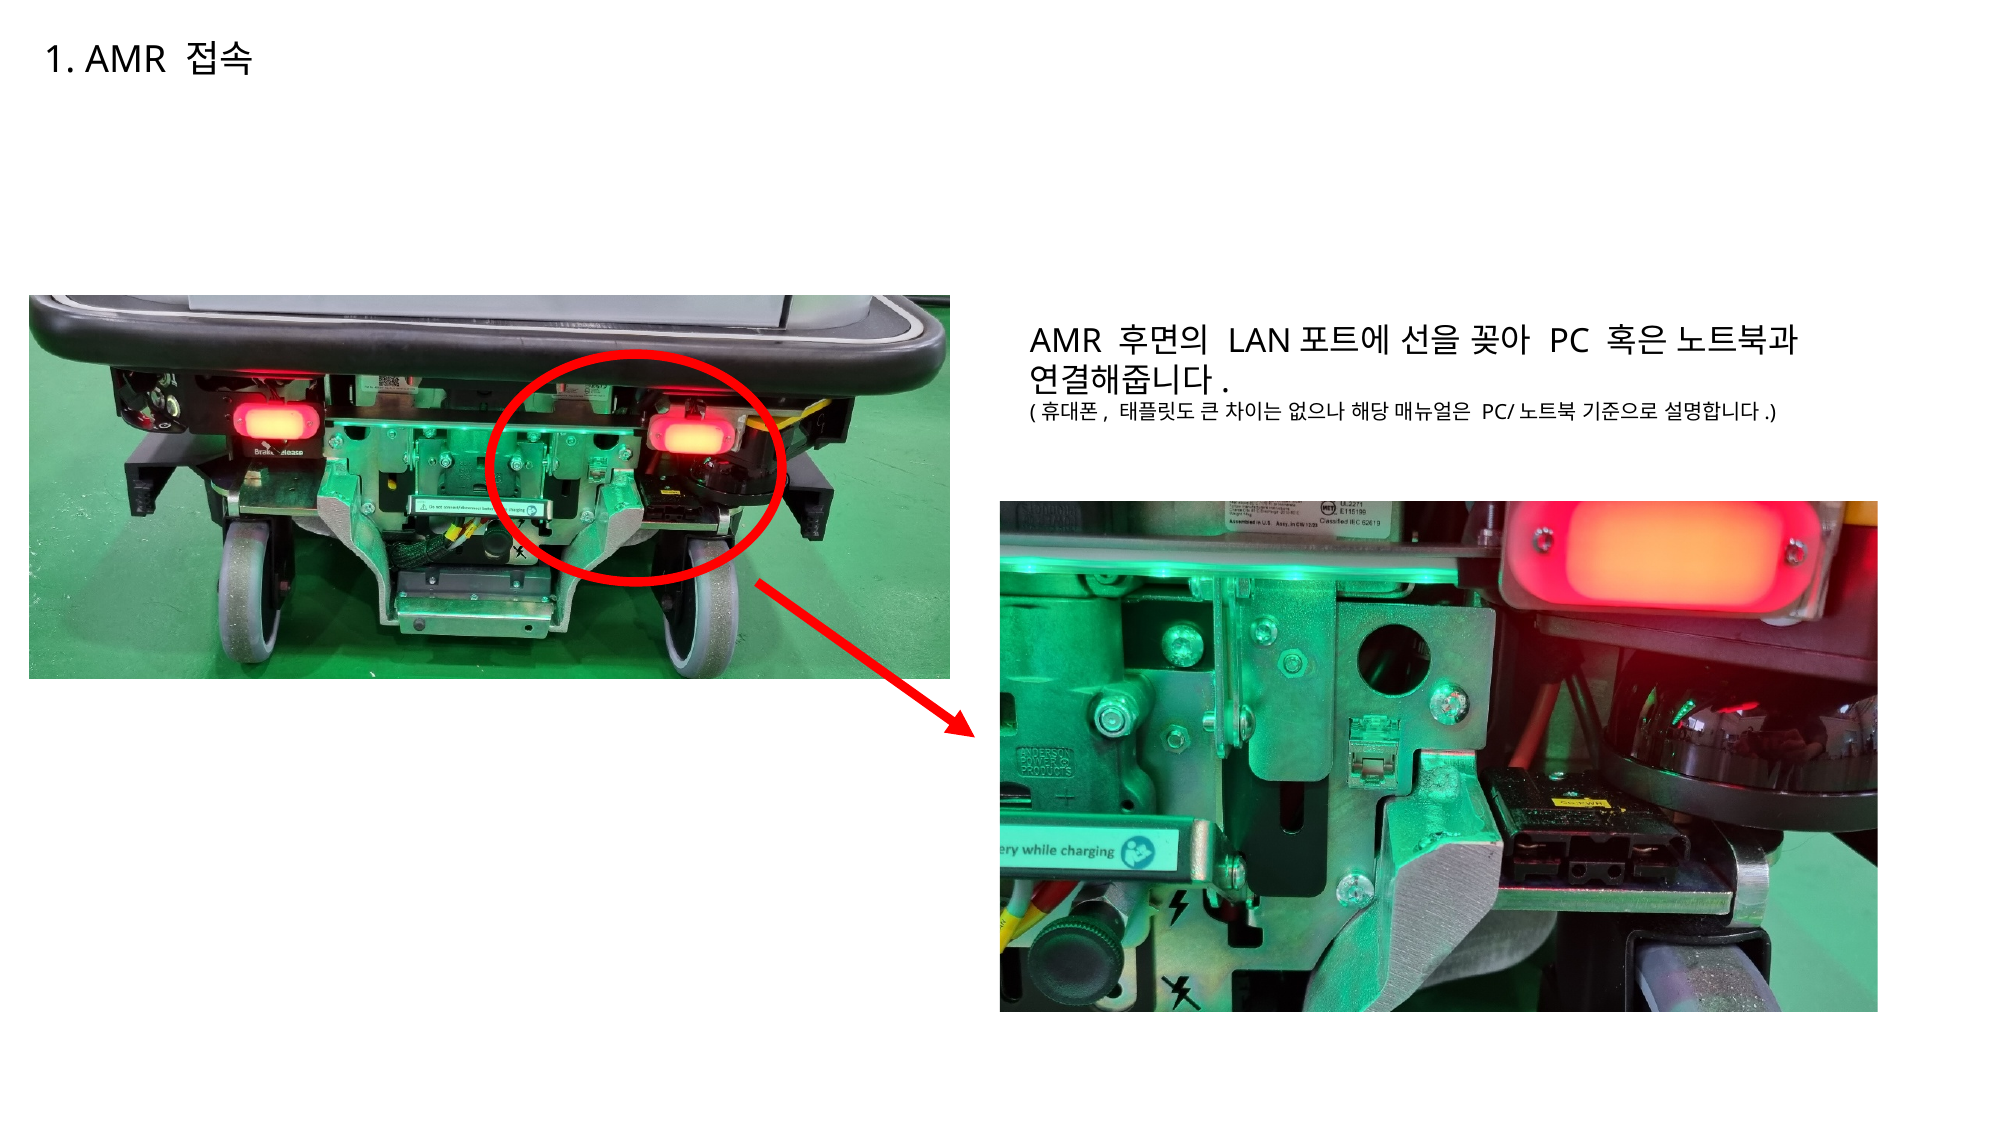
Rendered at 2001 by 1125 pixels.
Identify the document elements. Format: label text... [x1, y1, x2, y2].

text_box AMR 후면의 LAN포트에 선을 꽂아 PC 혹은 노트북과 연결해줍니다. (휴대폰, 태플릿도 큰 차이는 없으나 해당 매뉴얼은 PC/노트북 기준으로 설명합니다.) [1015, 311, 1849, 432]
text_box 1. AMR 접속 [29, 27, 757, 88]
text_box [756, 581, 975, 738]
picture [29, 295, 950, 679]
picture [999, 501, 1878, 1012]
